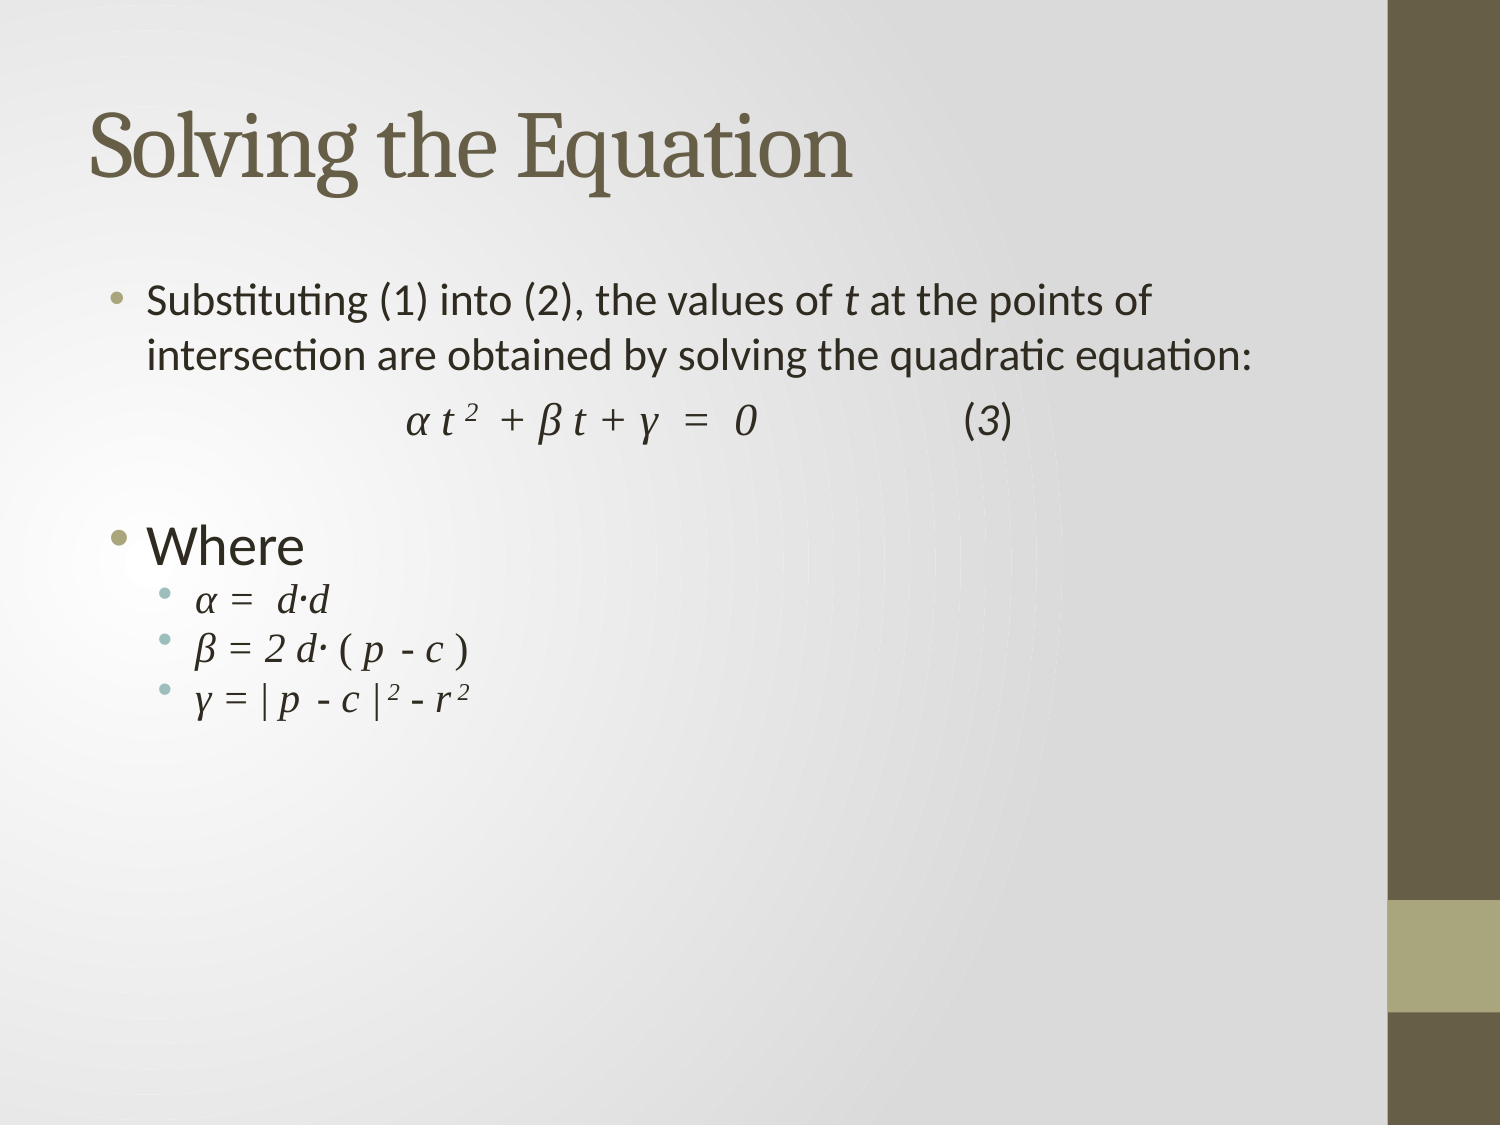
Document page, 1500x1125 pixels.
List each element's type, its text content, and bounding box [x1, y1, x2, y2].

list Substituting (1) into (2), the values of t at the points of intersection are obtained by solving the quadratic equation: α t 2 + β t + γ = 0 (3) Where α = d·d β = 2 d· ( p - c ) γ = | p - c | 2 - r 2 [75, 262, 1325, 1050]
title Solving the Equation [75, 45, 1325, 233]
